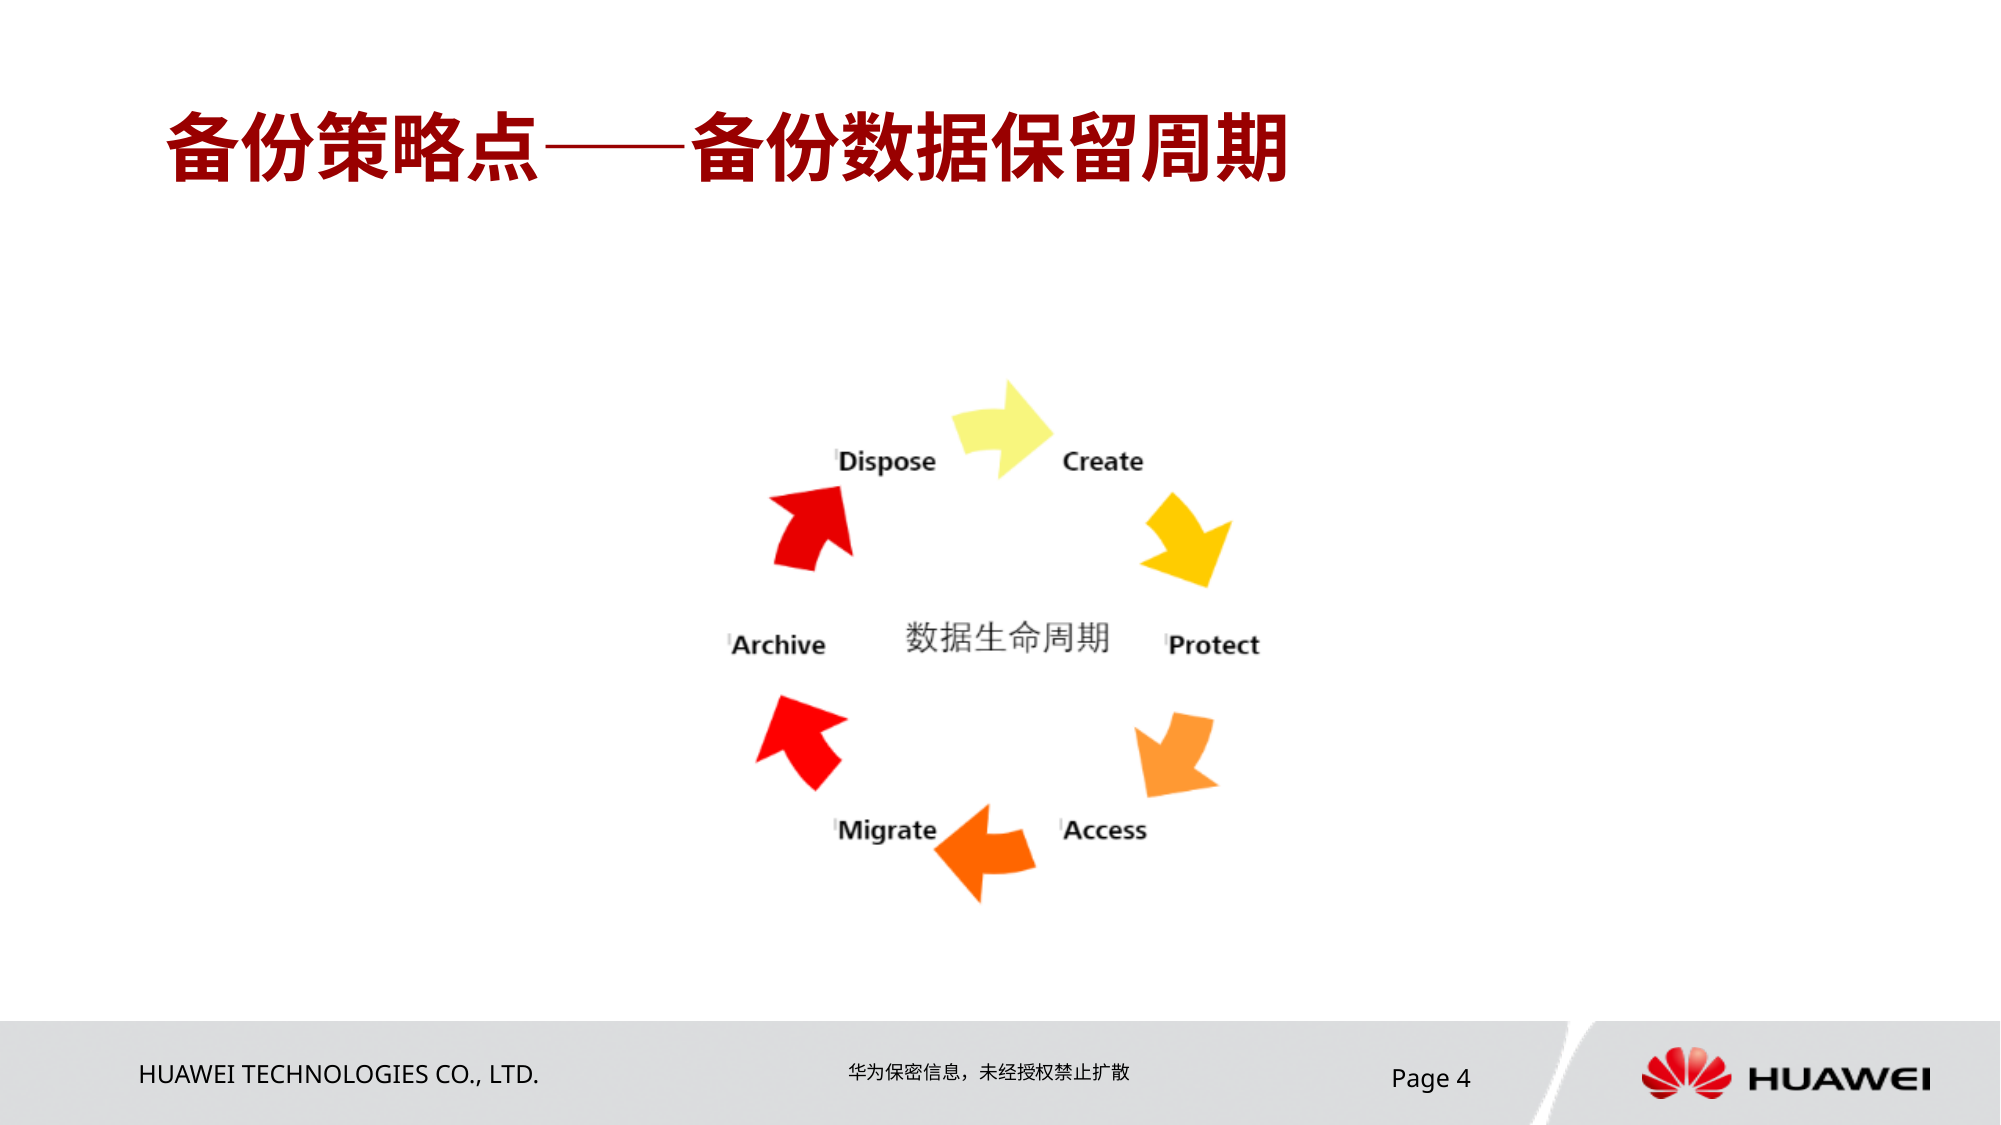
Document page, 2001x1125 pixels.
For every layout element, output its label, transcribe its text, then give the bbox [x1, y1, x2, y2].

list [721, 377, 1279, 910]
picture [0, 1021, 2001, 1125]
title 备份策略点——备份数据保留周期 [165, 73, 1835, 217]
